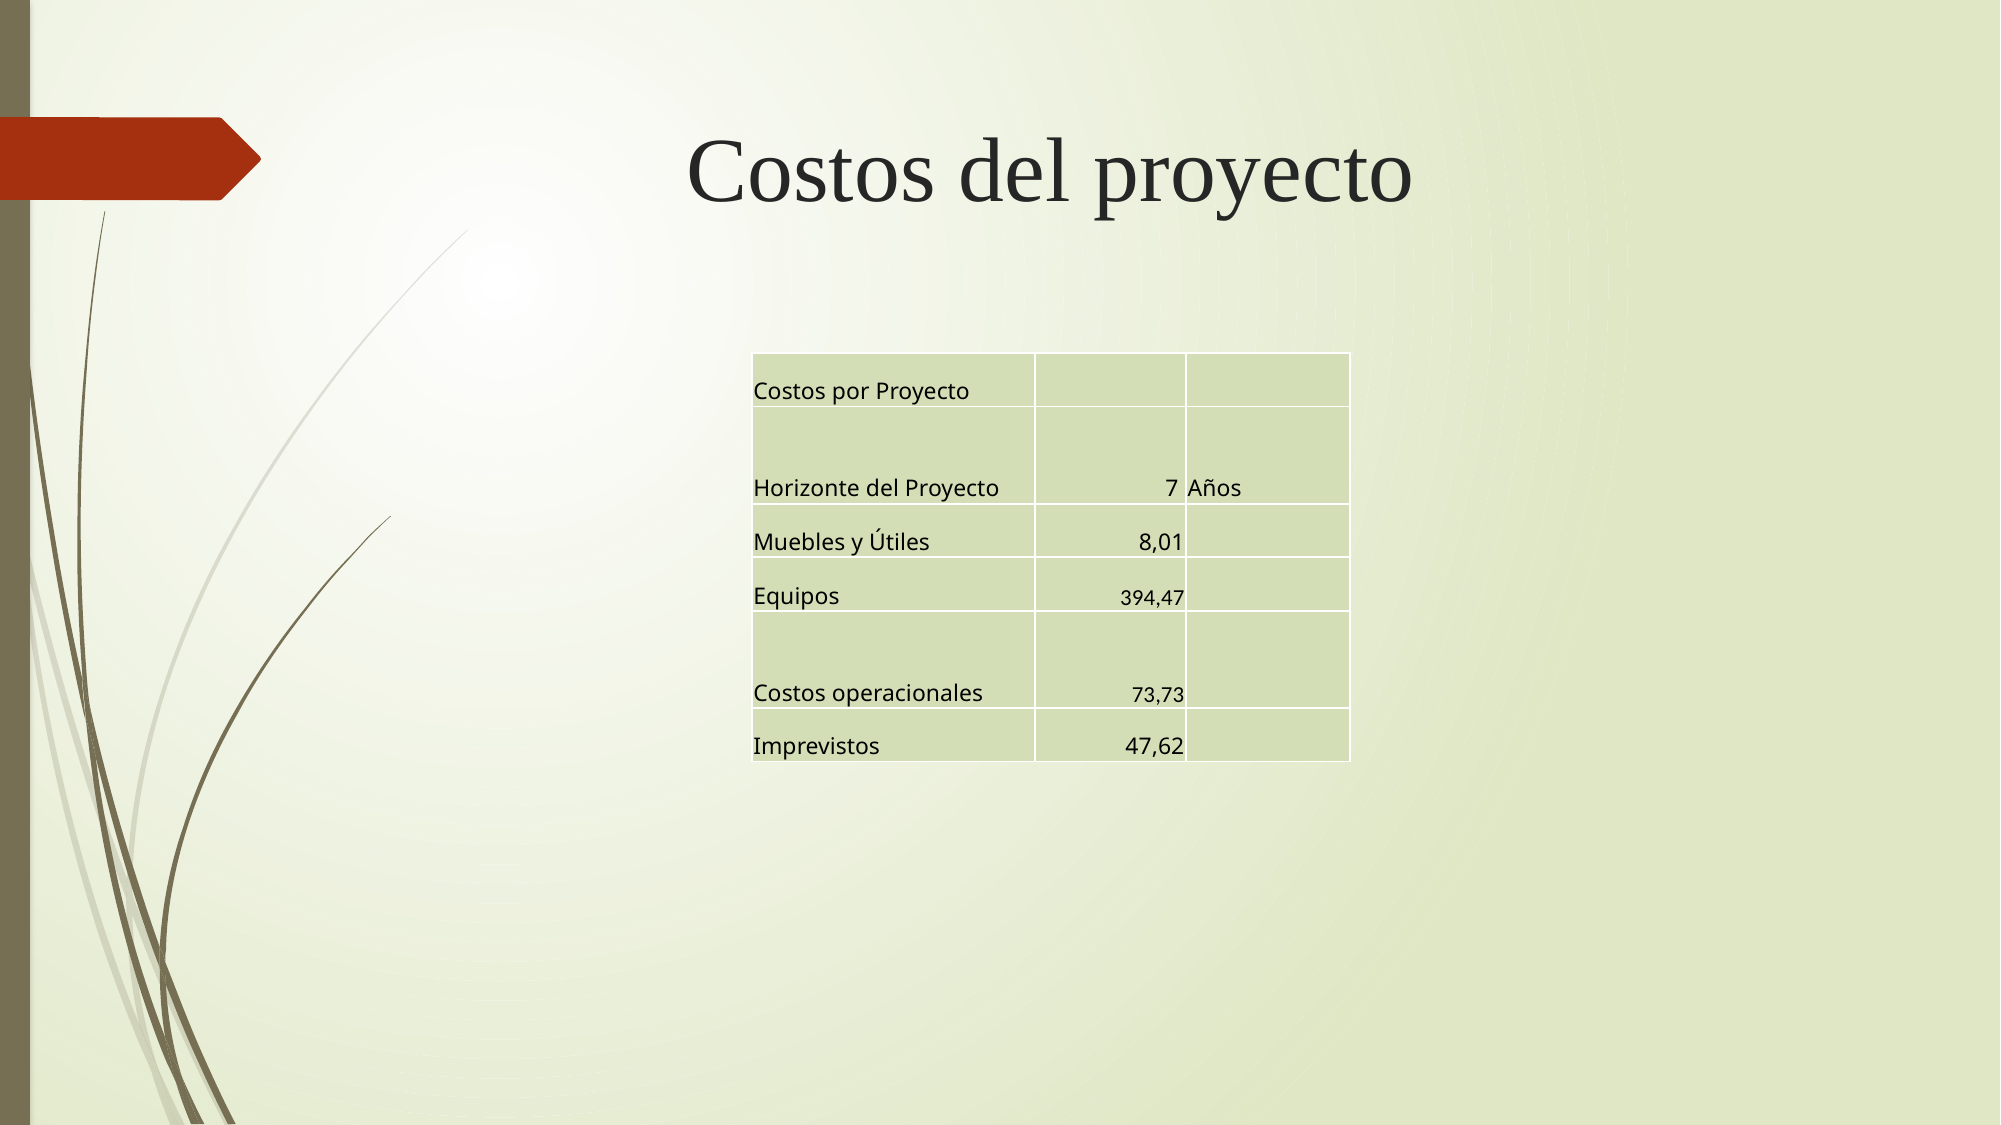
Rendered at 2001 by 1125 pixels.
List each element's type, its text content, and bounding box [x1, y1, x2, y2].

table_cell Muebles y Útiles [753, 505, 1034, 556]
table_cell [1187, 505, 1349, 556]
table_cell 8,01 [1036, 505, 1185, 556]
table_cell Costos operacionales [753, 612, 1034, 707]
table_header [1036, 354, 1185, 406]
title Costos del proyecto [214, 102, 1888, 313]
table_cell [1187, 709, 1349, 761]
table_cell 394,47 [1036, 558, 1185, 610]
table_header [1187, 354, 1349, 406]
table_cell 47,62 [1036, 709, 1185, 761]
table_cell 73,73 [1036, 612, 1185, 707]
table_cell [1187, 612, 1349, 707]
table_cell 7 [1036, 407, 1185, 503]
table_header Costos por Proyecto [753, 354, 1034, 406]
table_cell Equipos [753, 558, 1034, 610]
table_cell [1187, 558, 1349, 610]
table_cell Horizonte del Proyecto [753, 407, 1034, 503]
table_cell Imprevistos [753, 709, 1034, 761]
table_cell Años [1187, 407, 1349, 503]
